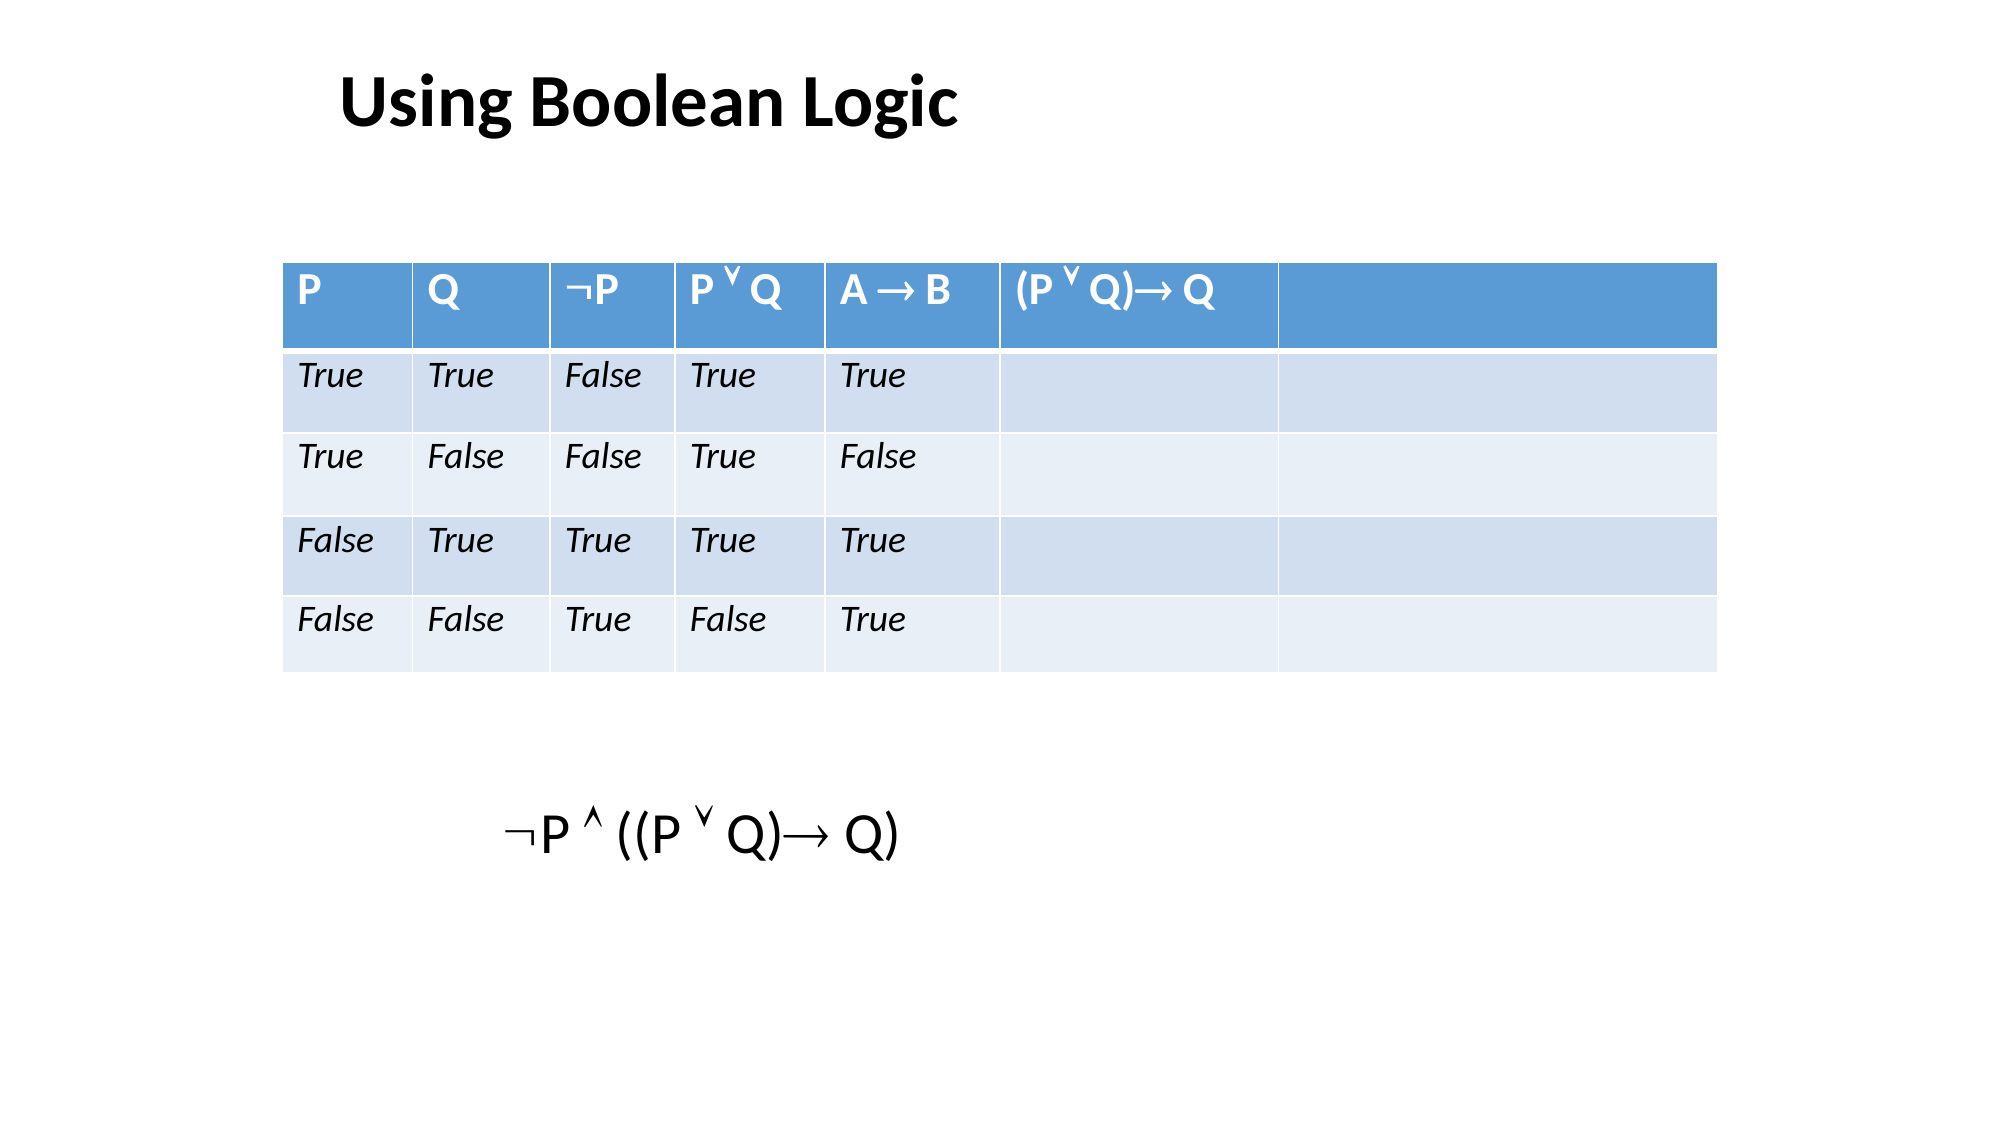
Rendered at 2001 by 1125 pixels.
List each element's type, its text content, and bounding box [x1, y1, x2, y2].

table_cell False [826, 434, 999, 515]
table_header A  B [826, 263, 999, 348]
table_header P  Q [676, 263, 824, 348]
table_cell True [676, 517, 824, 595]
table_header Q [413, 263, 549, 348]
table_cell True [826, 517, 999, 595]
table_cell True [413, 354, 549, 432]
table_cell [1001, 597, 1278, 672]
table_cell False [413, 434, 549, 515]
table_cell [1279, 354, 1717, 432]
table_cell False [551, 354, 674, 432]
table_cell [1279, 597, 1717, 672]
table_header (P  Q) Q [1001, 263, 1278, 348]
table_cell False [551, 434, 674, 515]
table_cell False [283, 517, 412, 595]
title Using Boolean Logic [324, 45, 1675, 161]
table_cell [1001, 354, 1278, 432]
table_header P [283, 263, 412, 348]
table_cell [1279, 517, 1717, 595]
table_cell True [826, 597, 999, 672]
table_cell [1279, 434, 1717, 515]
text_box P  ((P  Q) Q) [487, 787, 1525, 873]
table_header [1279, 263, 1717, 348]
table_cell [1001, 517, 1278, 595]
table_cell False [676, 597, 824, 672]
table_cell False [283, 597, 412, 672]
table_cell True [551, 597, 674, 672]
table_cell False [413, 597, 549, 672]
table_cell True [413, 517, 549, 595]
table_cell True [826, 354, 999, 432]
table_cell True [283, 434, 412, 515]
table_cell True [283, 354, 412, 432]
table_cell [1001, 434, 1278, 515]
table_cell True [676, 434, 824, 515]
table_cell True [551, 517, 674, 595]
table_cell True [676, 354, 824, 432]
table_header P [551, 263, 674, 348]
